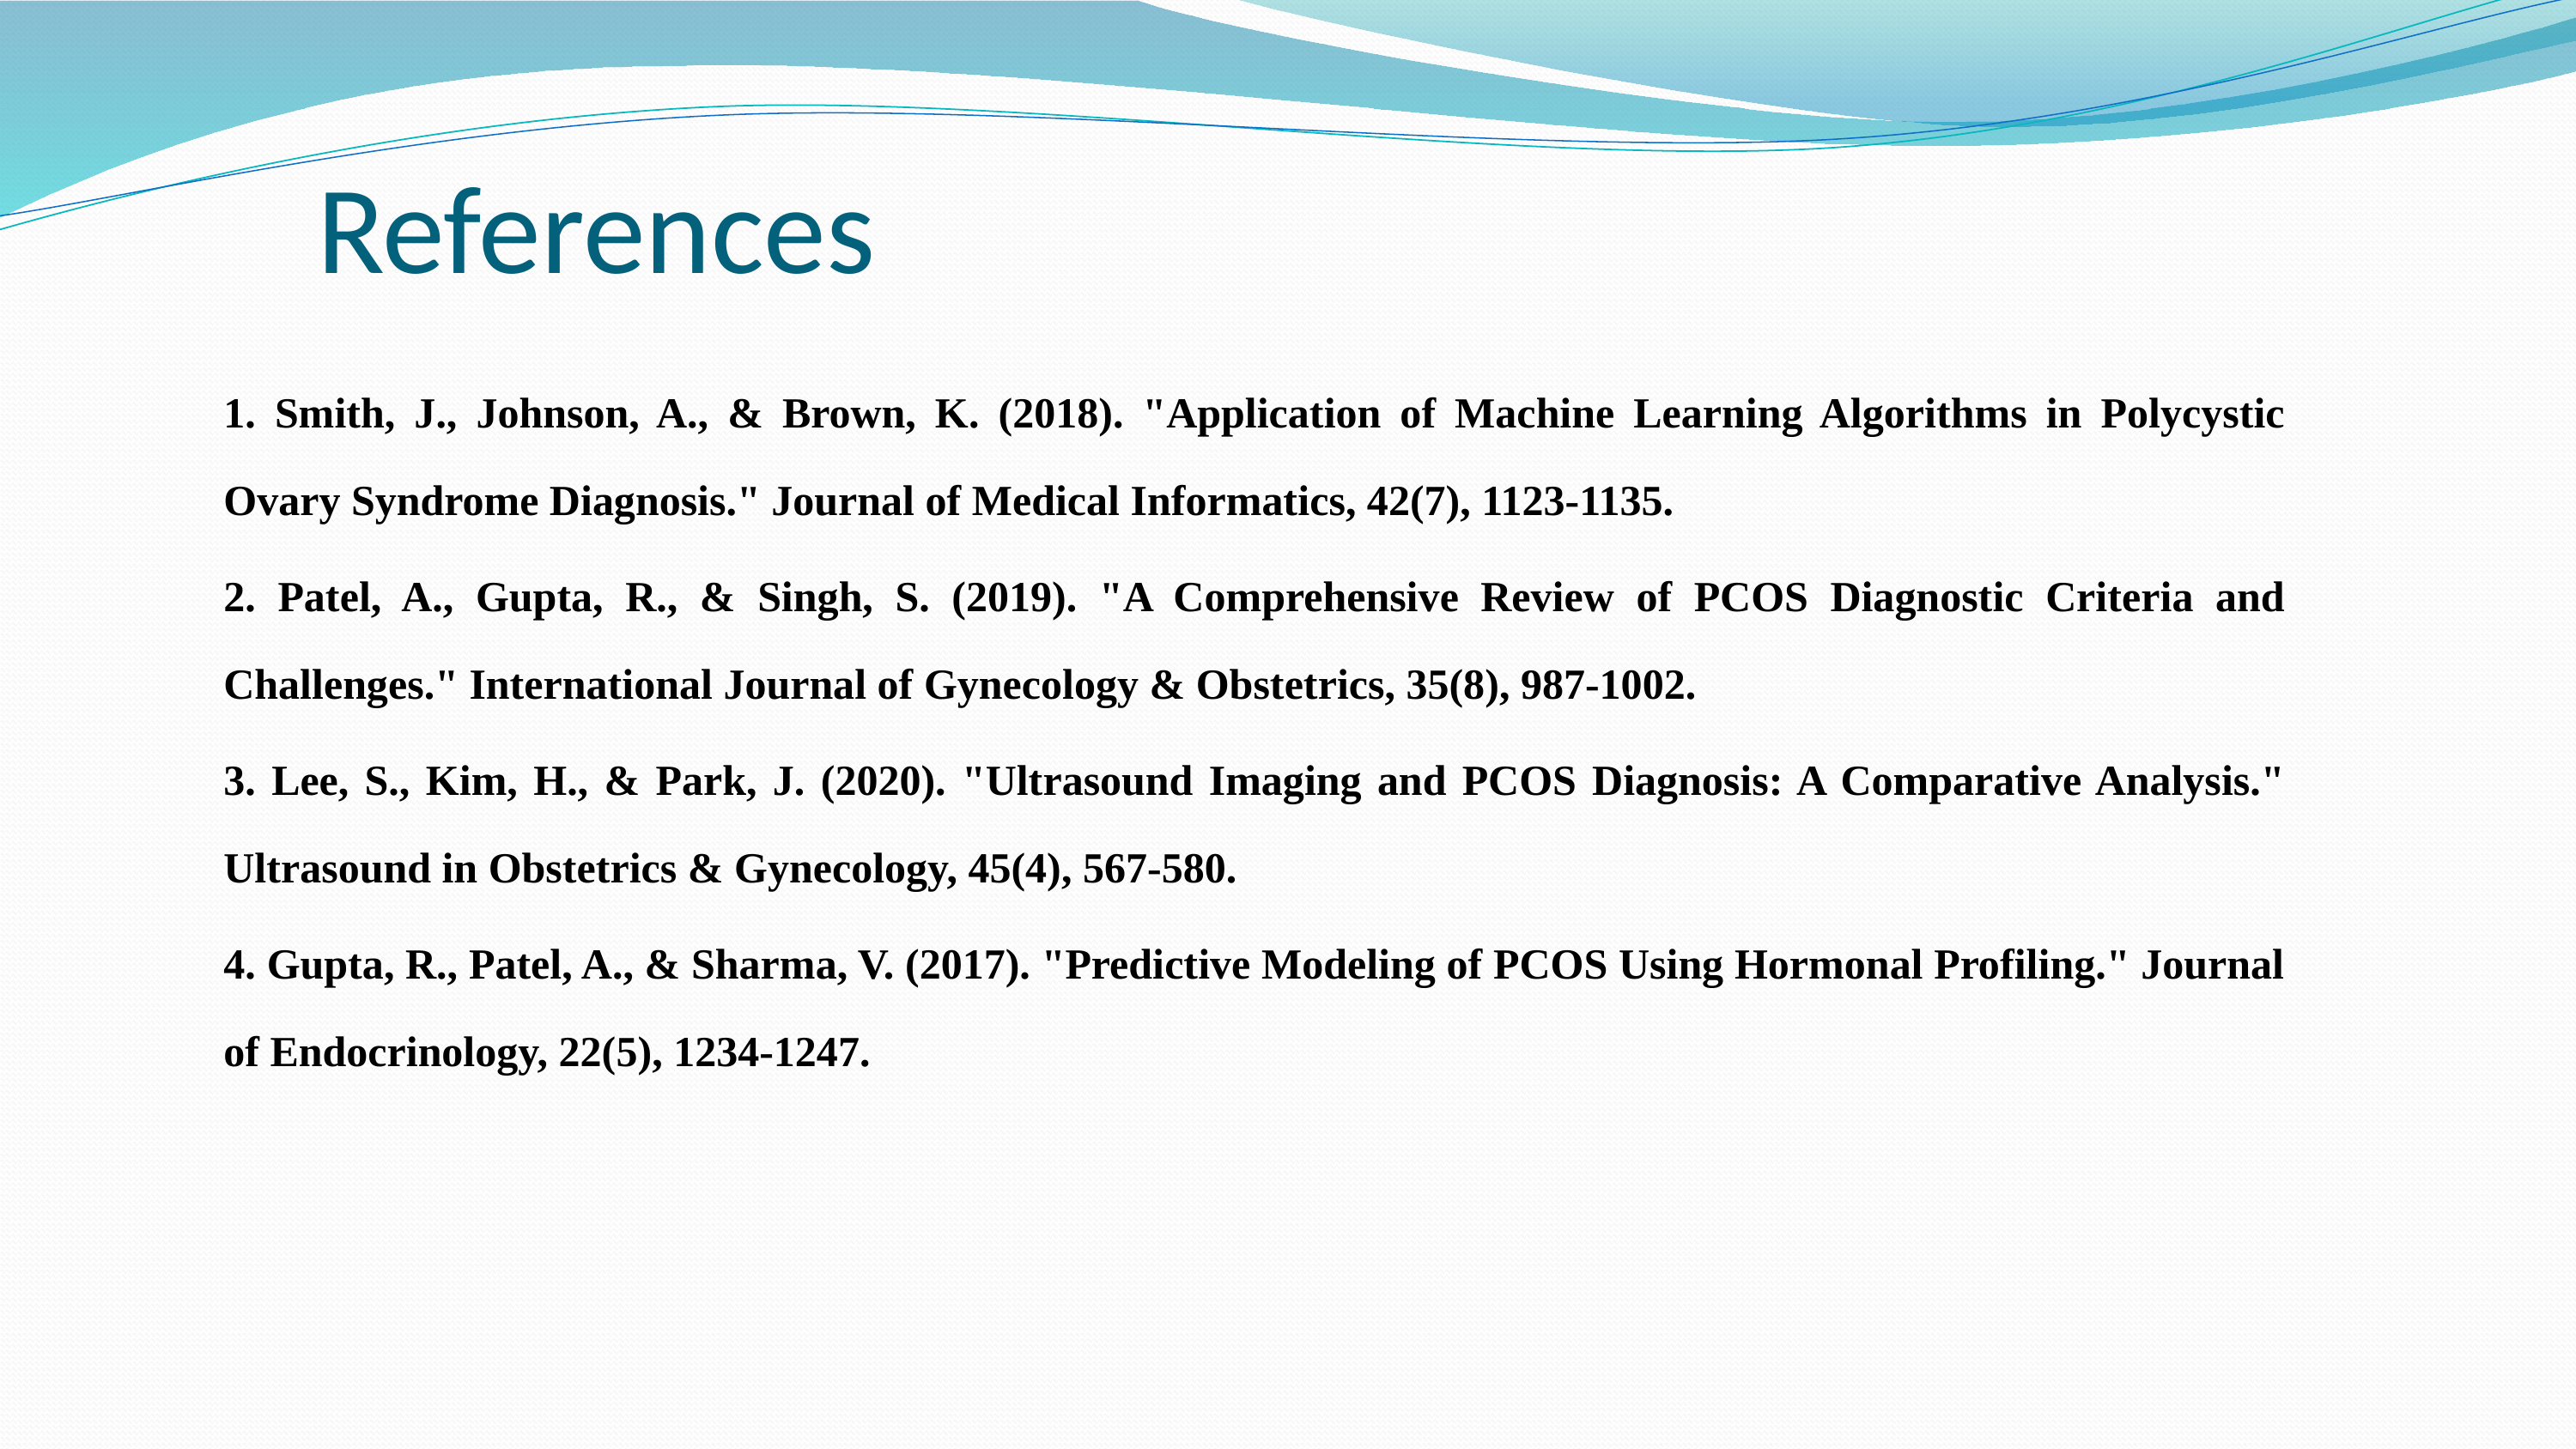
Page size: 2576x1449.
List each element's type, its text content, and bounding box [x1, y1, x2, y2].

title References [317, 151, 2008, 299]
list 1. Smith, J., Johnson, A., & Brown, K. (2018). "Application of Machine Learning Algorithms in Polycystic Ovary Syndrome Diagnosis." Journal of Medical Informatics, 42(7), 1123-1135. 2. Patel, A., Gupta, R., & Singh, S. (2019). "A Comprehensive Review of PCOS Diagnostic Criteria and Challenges." International Journal of Gynecology & Obstetrics, 35(8), 987-1002. 3. Lee, S., Kim, H., & Park, J. (2020). "Ultrasound Imaging and PCOS Diagnosis: A Comparative Analysis." Ultrasound in Obstetrics & Gynecology, 45(4), 567-580. 4. Gupta, R., Patel, A., & Sharma, V. (2017). "Predictive Modeling of PCOS Using Hormonal Profiling." Journal of Endocrinology, 22(5), 1234-1247. [215, 337, 2291, 1243]
